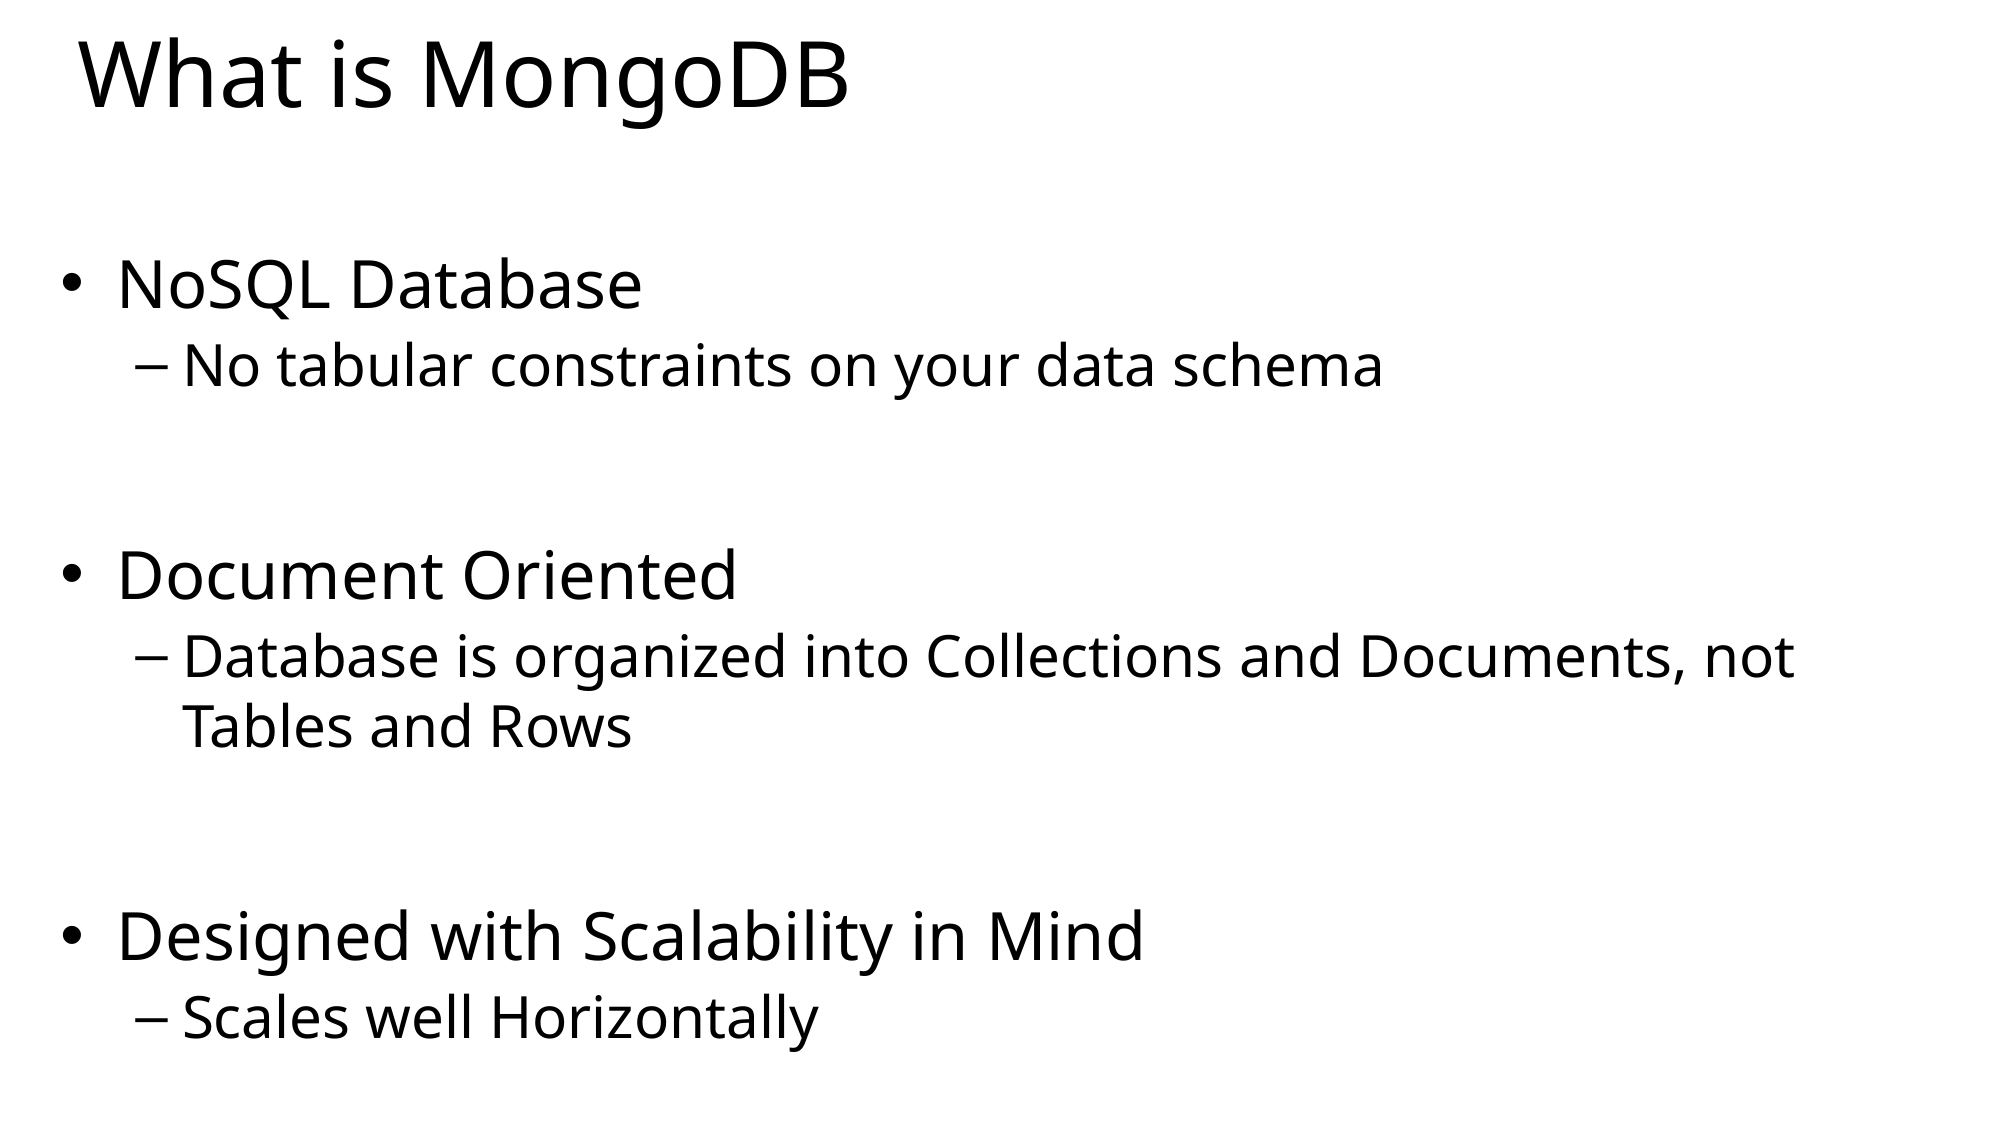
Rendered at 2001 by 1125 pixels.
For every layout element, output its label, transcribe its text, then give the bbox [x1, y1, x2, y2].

list NoSQL Database No tabular constraints on your data schema Document Oriented Database is organized into Collections and Documents, not Tables and Rows Designed with Scalability in Mind Scales well Horizontally [45, 234, 1937, 1103]
title What is MongoDB [62, 29, 1953, 205]
